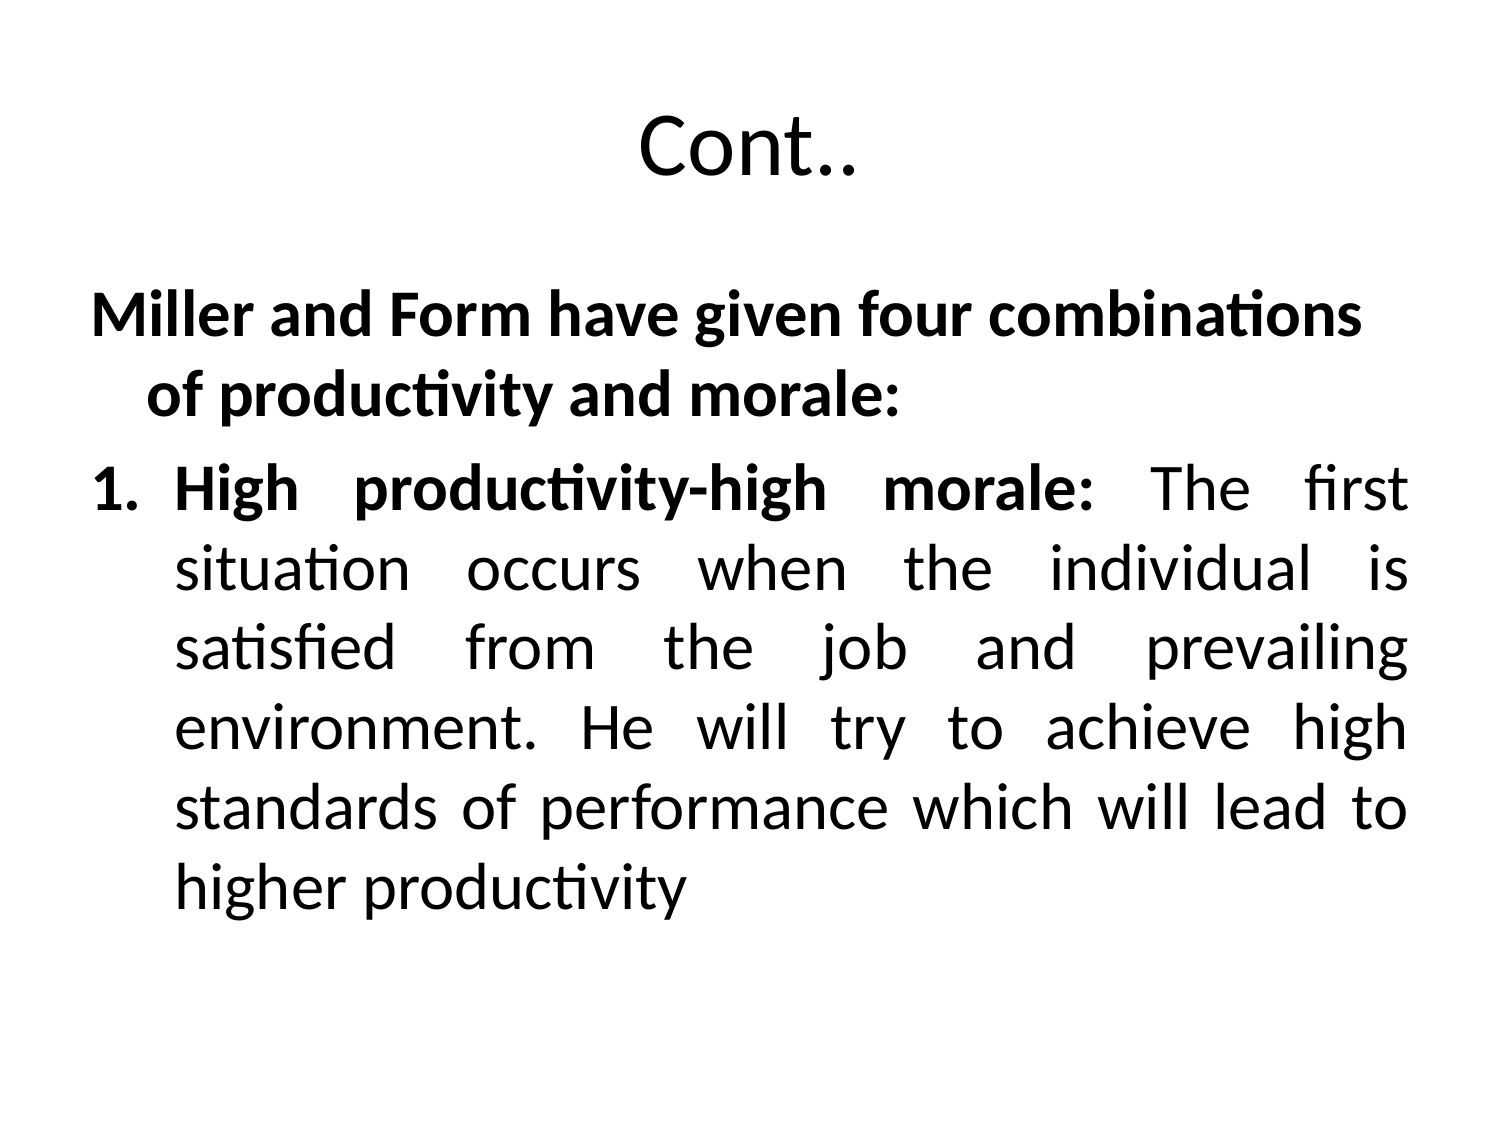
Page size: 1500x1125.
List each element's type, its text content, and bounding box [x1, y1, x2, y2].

title Cont.. [75, 45, 1425, 233]
list Miller and Form have given four combinations of productivity and morale: High productivity-high morale: The first situation occurs when the individual is satisfied from the job and prevailing environment. He will try to achieve high standards of performance which will lead to higher productivity [75, 262, 1425, 1005]
